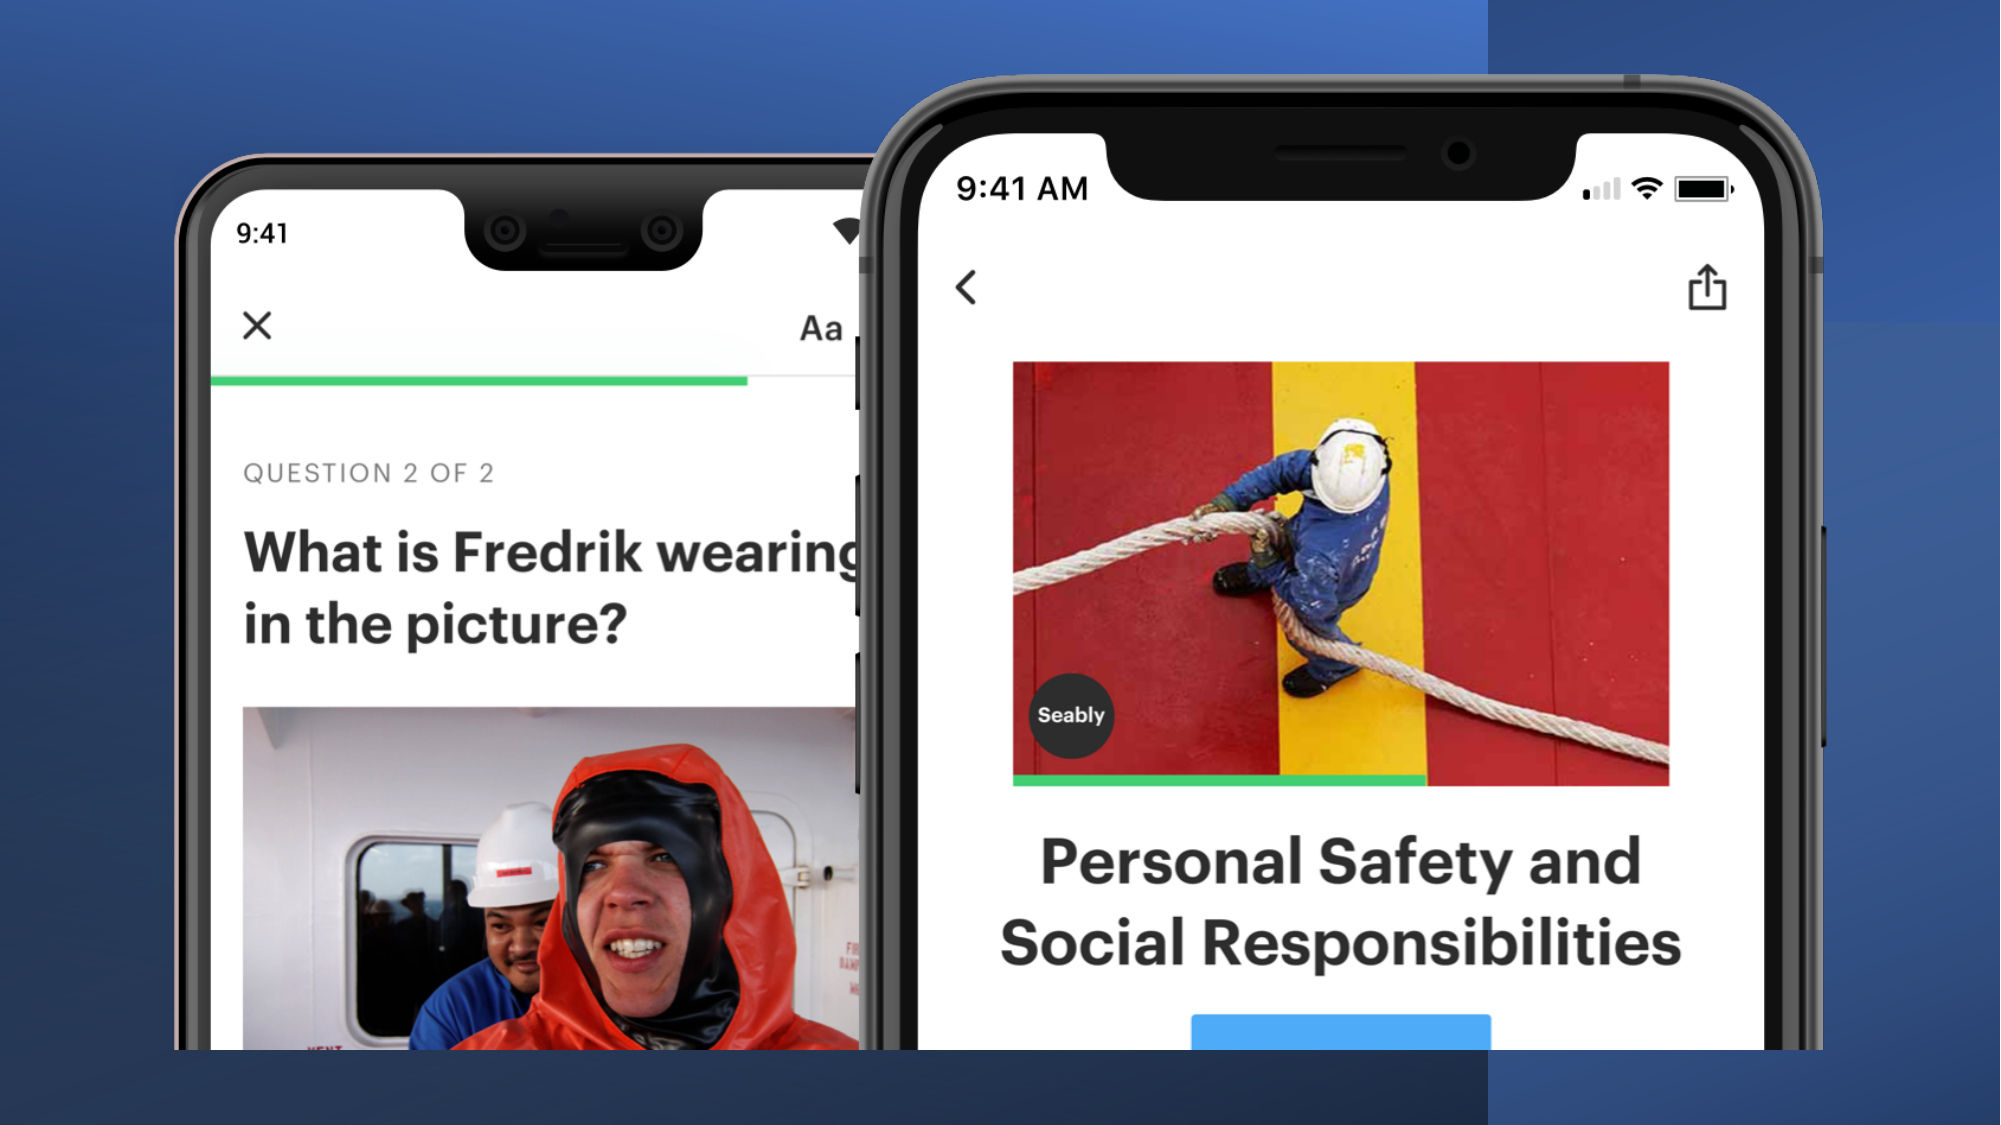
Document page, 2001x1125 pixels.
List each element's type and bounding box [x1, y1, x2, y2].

text_box [0, 0, 1489, 321]
text_box [1489, 0, 2000, 321]
list [173, 74, 1827, 1050]
text_box [0, 321, 2000, 1125]
